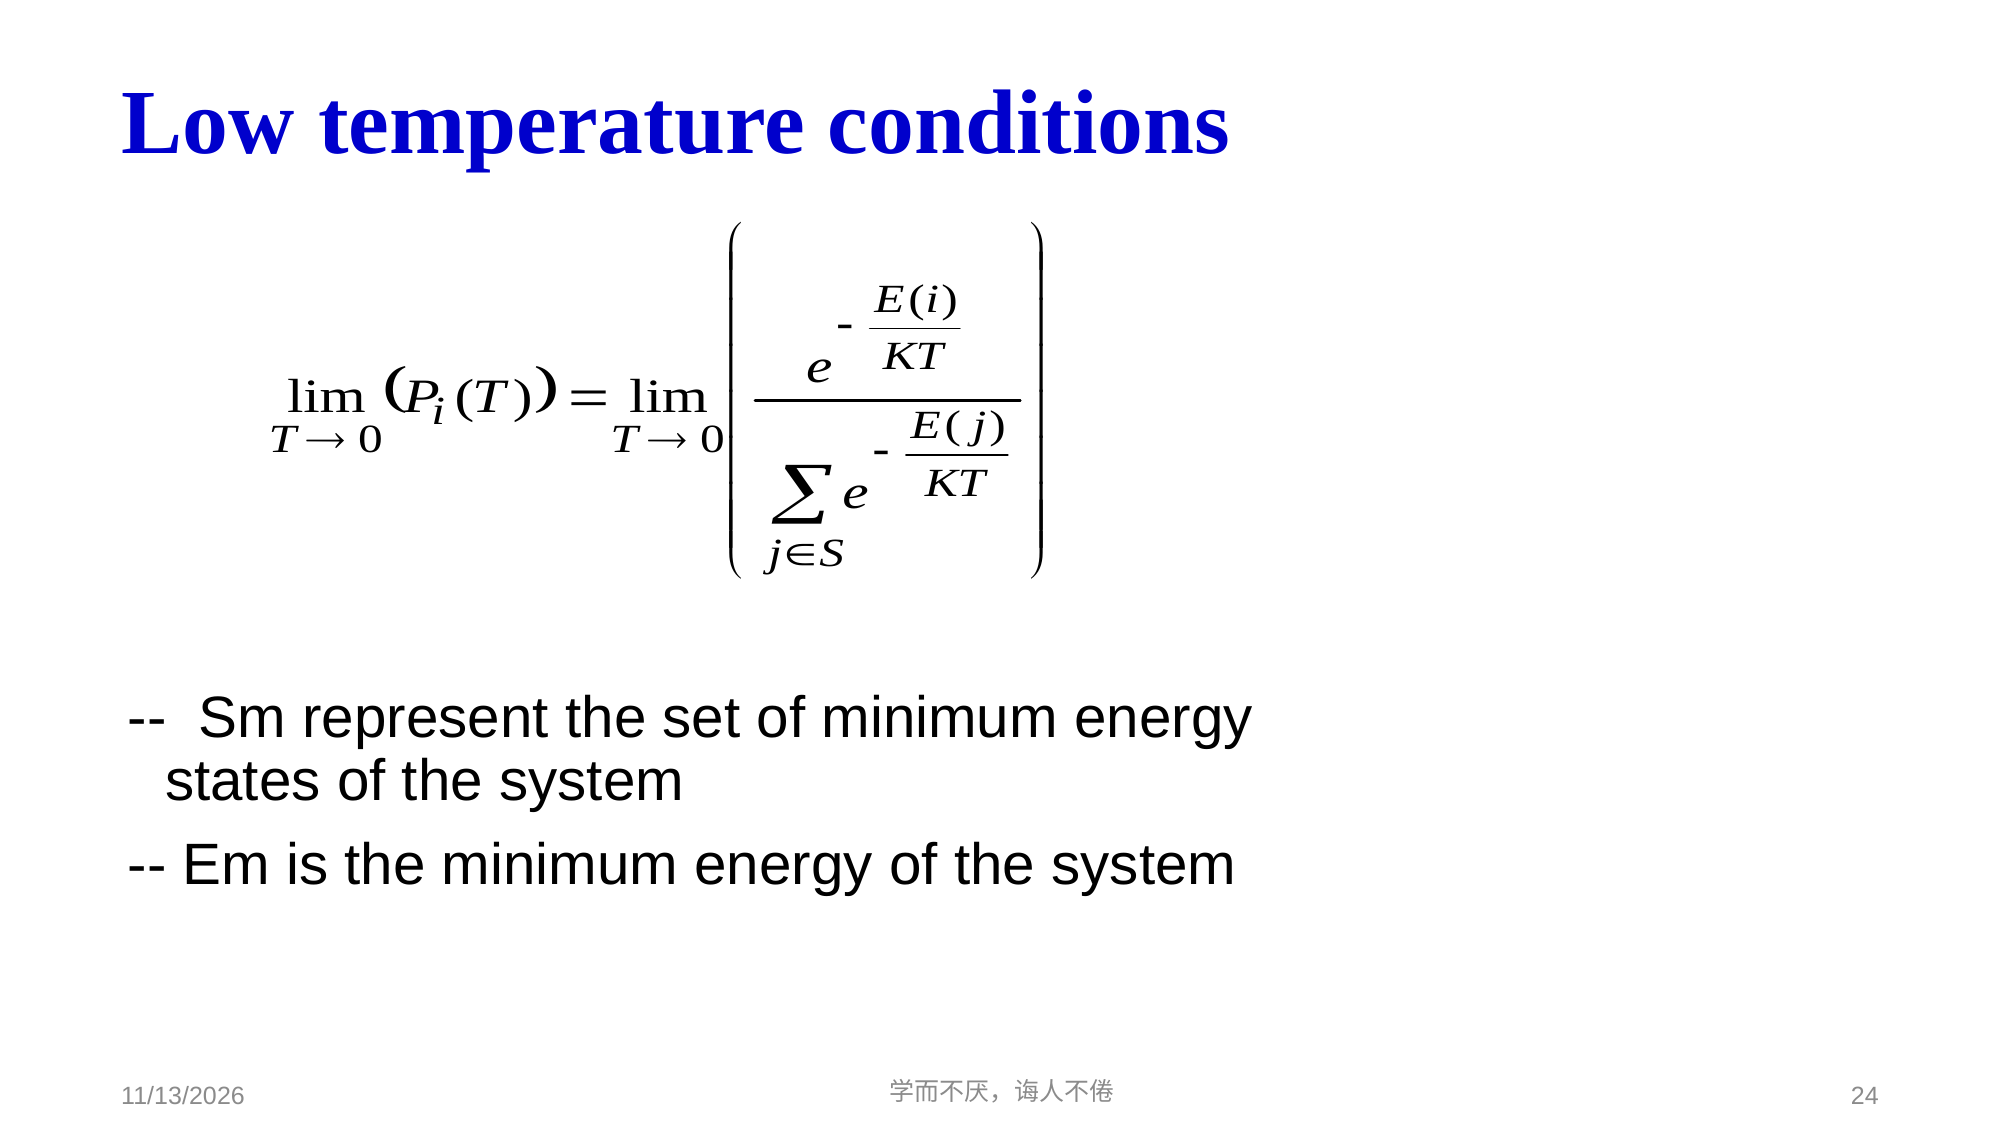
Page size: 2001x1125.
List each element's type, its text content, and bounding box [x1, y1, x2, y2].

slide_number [106, 1065, 557, 1125]
footer 学而不厌，诲人不倦 [664, 1063, 1340, 1124]
text_box Low temperature conditions [107, 54, 1247, 180]
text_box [262, 212, 1063, 589]
text_box -- Sm represent the set of minimum energy states of the system -- Em is the minimum energy of the system [112, 87, 1388, 1000]
slide_number 24 [1443, 1065, 1894, 1125]
